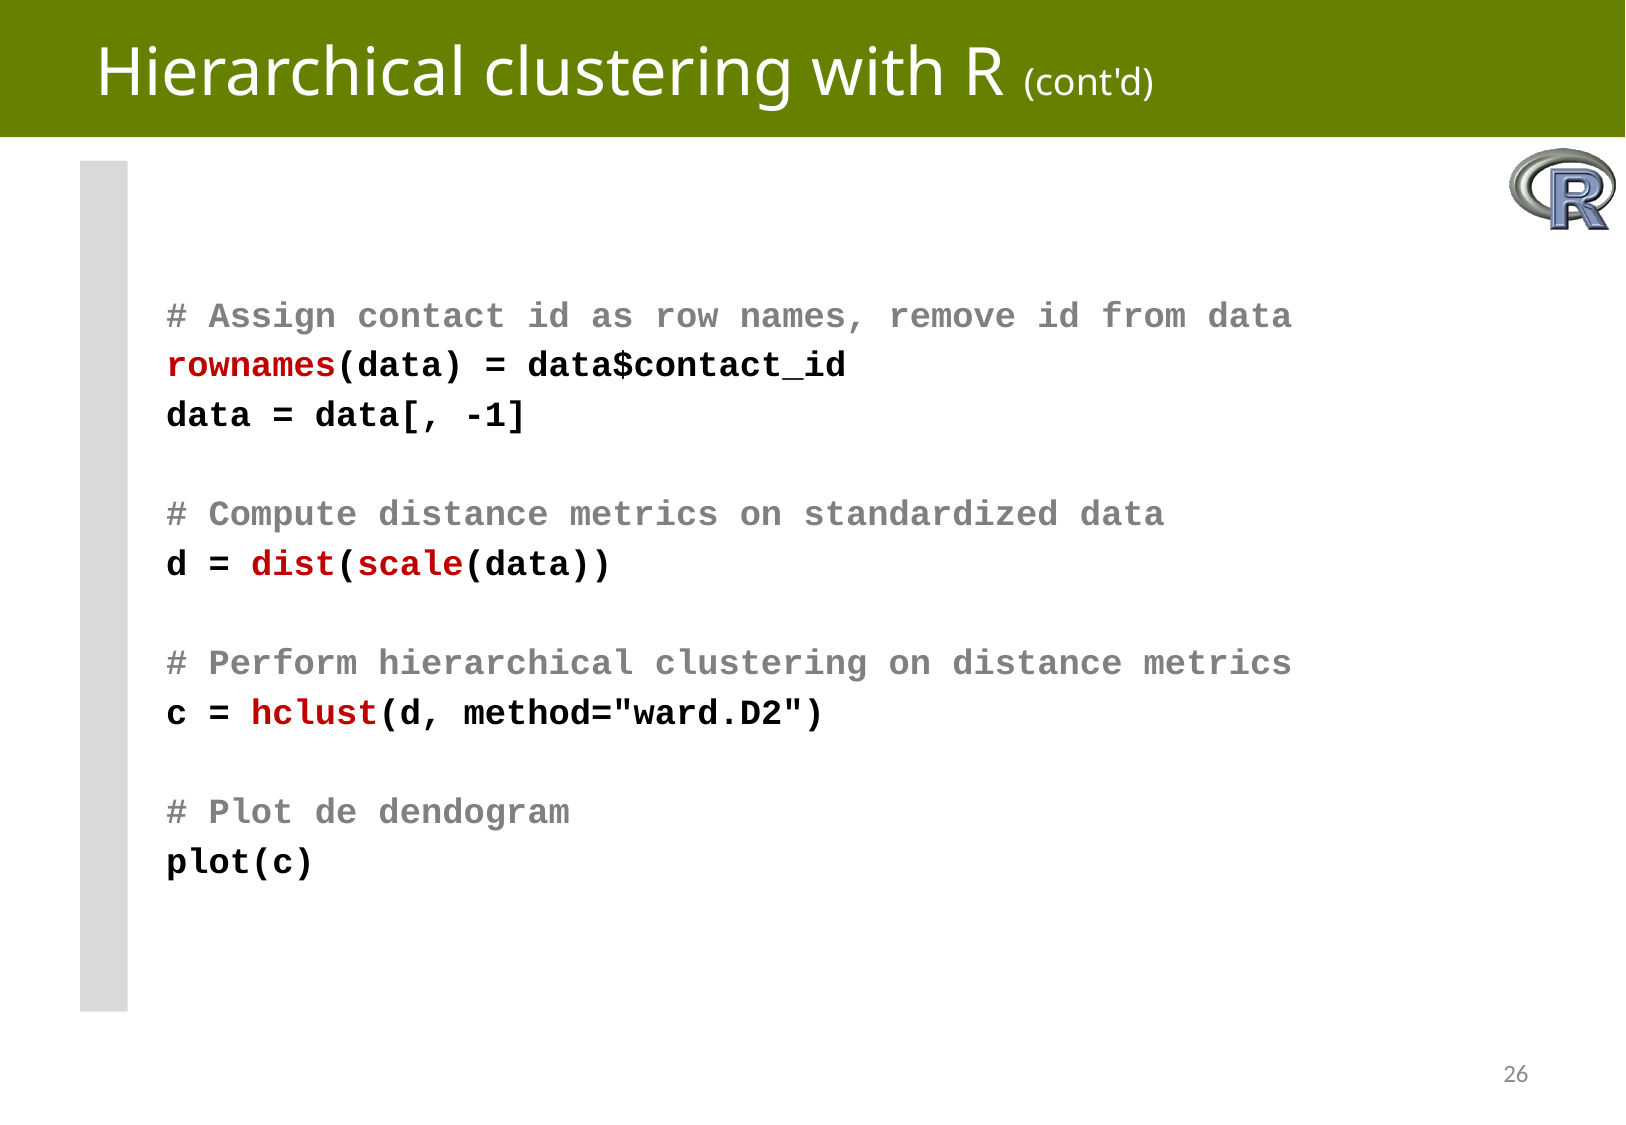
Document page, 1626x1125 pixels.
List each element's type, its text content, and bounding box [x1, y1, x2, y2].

title Hierarchical clustering with R (cont'd) [80, 0, 1543, 138]
list # Assign contact id as row names, remove id from data rownames(data) = data$contact_id data = data[, -1] # Compute distance metrics on standardized data d = dist(scale(data)) # Perform hierarchical clustering on distance metrics c = hclust(d, method="ward.D2") # Plot de dendogram plot(c) [151, 160, 1544, 1012]
slide_number 26 [1164, 1042, 1544, 1103]
picture [1509, 148, 1616, 230]
